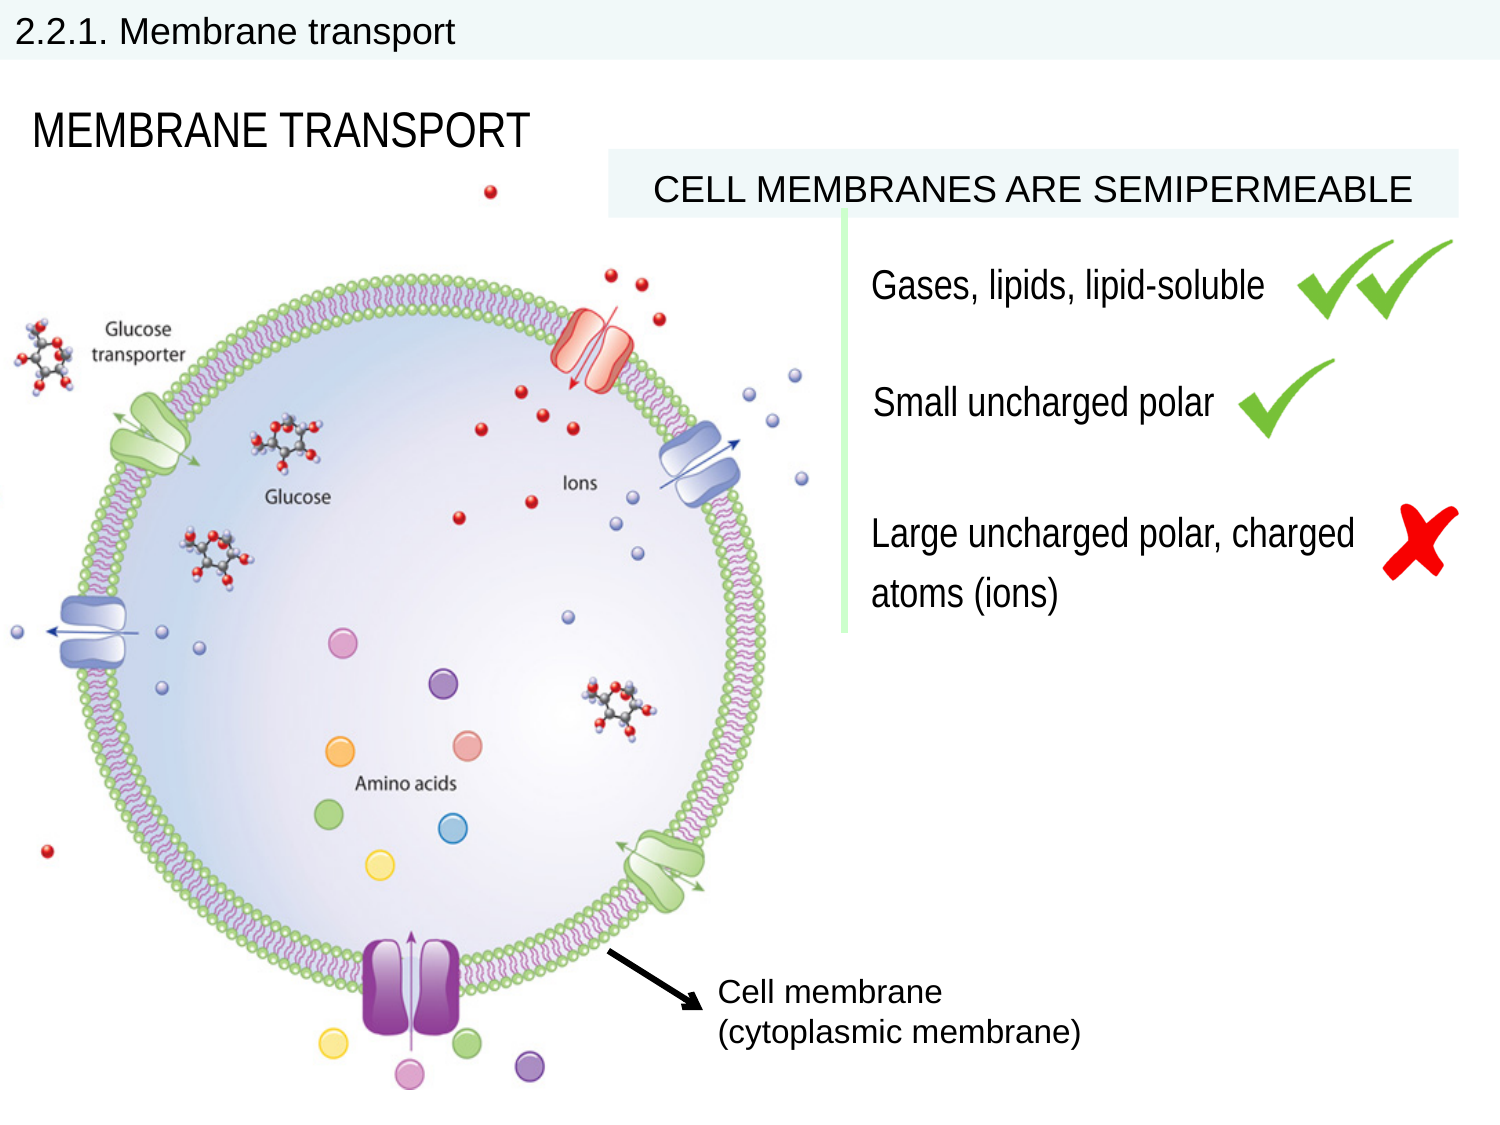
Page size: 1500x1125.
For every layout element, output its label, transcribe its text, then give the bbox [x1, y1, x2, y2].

text_box Small uncharged polar [858, 366, 1228, 432]
picture [0, 184, 810, 1090]
picture [1234, 350, 1342, 445]
text_box MEMBRANE TRANSPORT [17, 90, 546, 165]
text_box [608, 950, 704, 1011]
text_box Large uncharged polar, charged atoms (ions) [856, 488, 1400, 624]
text_box CELL MEMBRANES ARE SEMIPERMEABLE [608, 148, 1459, 218]
text_box Cell membrane (cytoplasmic membrane) [815, 962, 1117, 1058]
picture [1293, 231, 1460, 326]
text_box Gases, lipids, lipid-soluble [856, 240, 1288, 315]
text_box 2.2.1. Membrane transport [0, 0, 1500, 60]
picture [1381, 503, 1460, 581]
